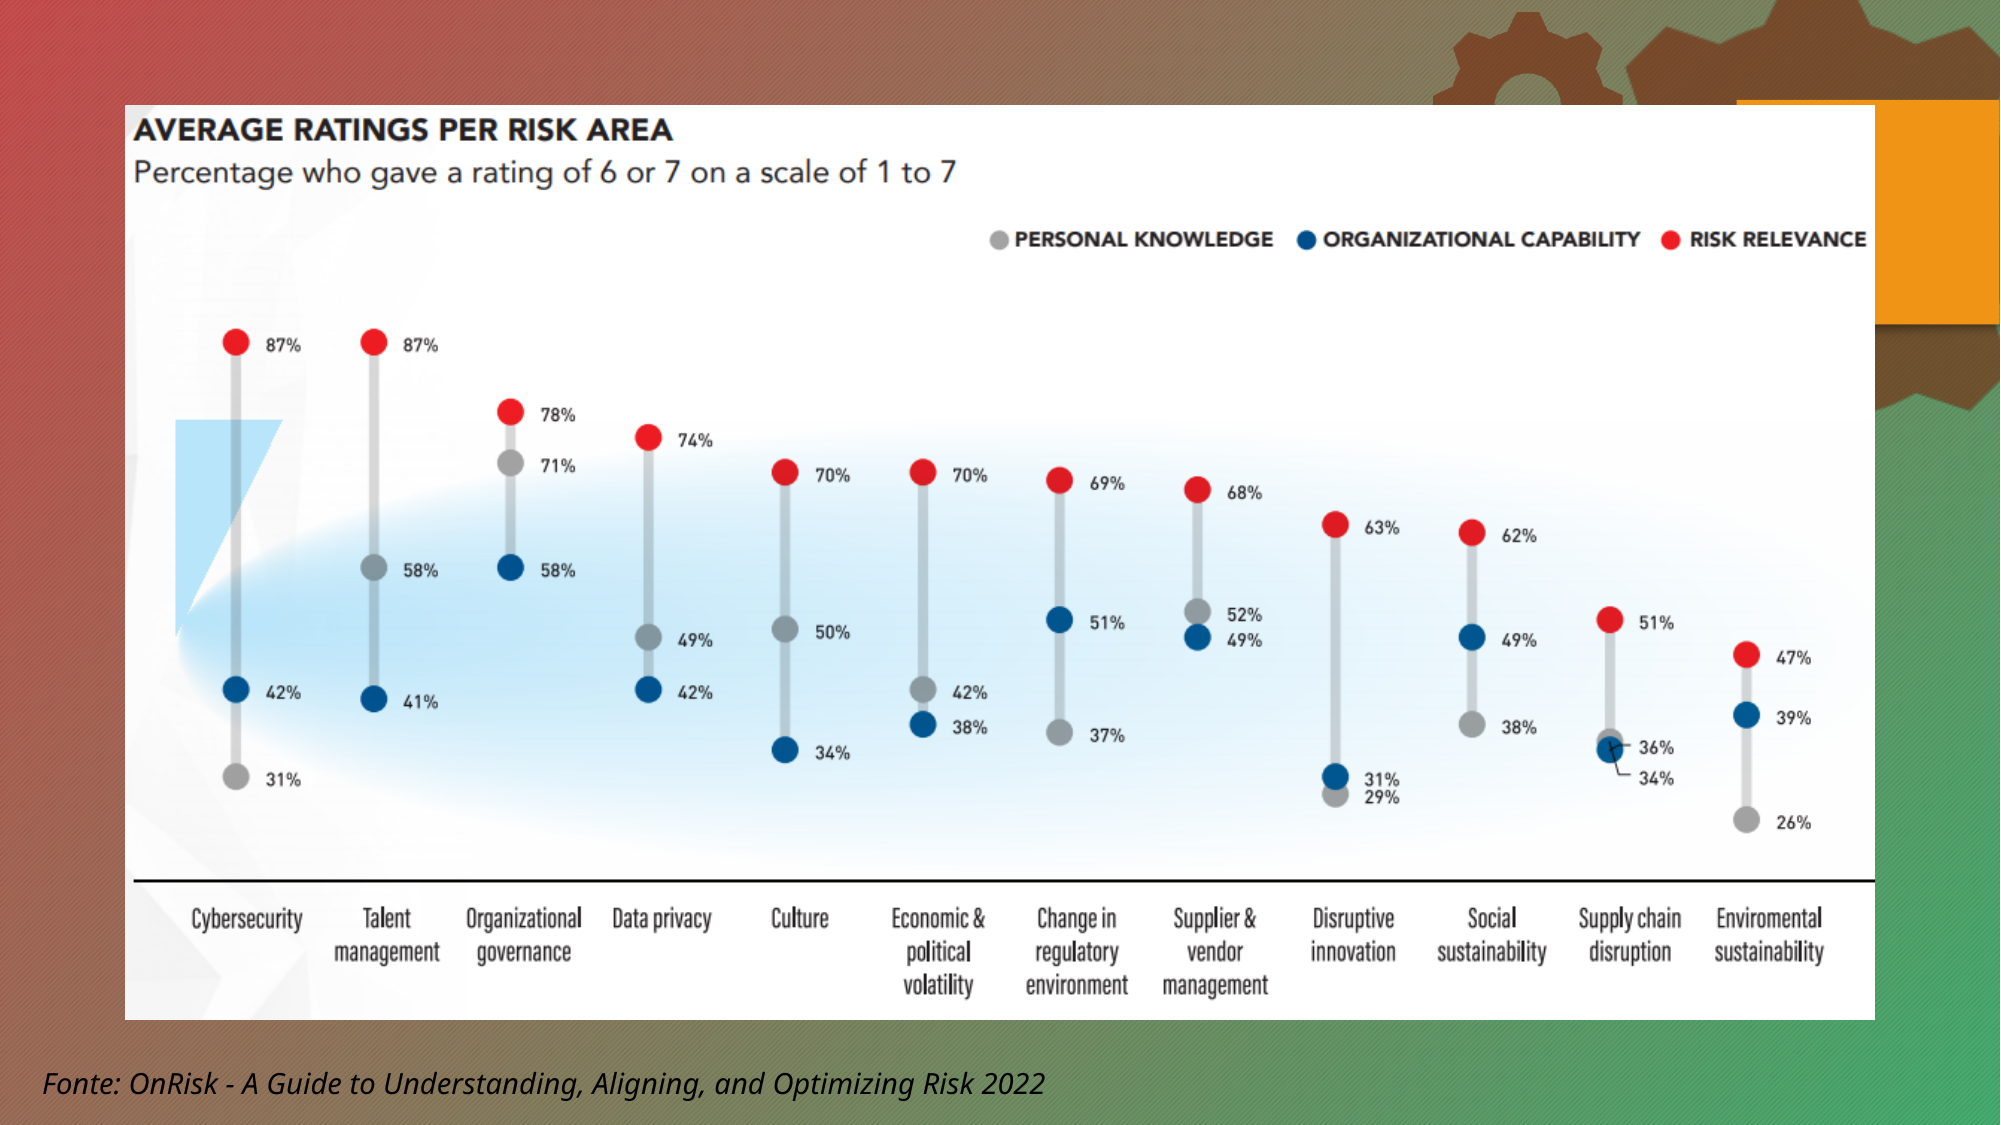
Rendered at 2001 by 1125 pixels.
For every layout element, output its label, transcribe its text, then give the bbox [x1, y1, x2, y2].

picture [125, 0, 2000, 1020]
text_box Fonte: OnRisk - A Guide to Understanding, Aligning, and Optimizing Risk 2022 [27, 1057, 1502, 1108]
